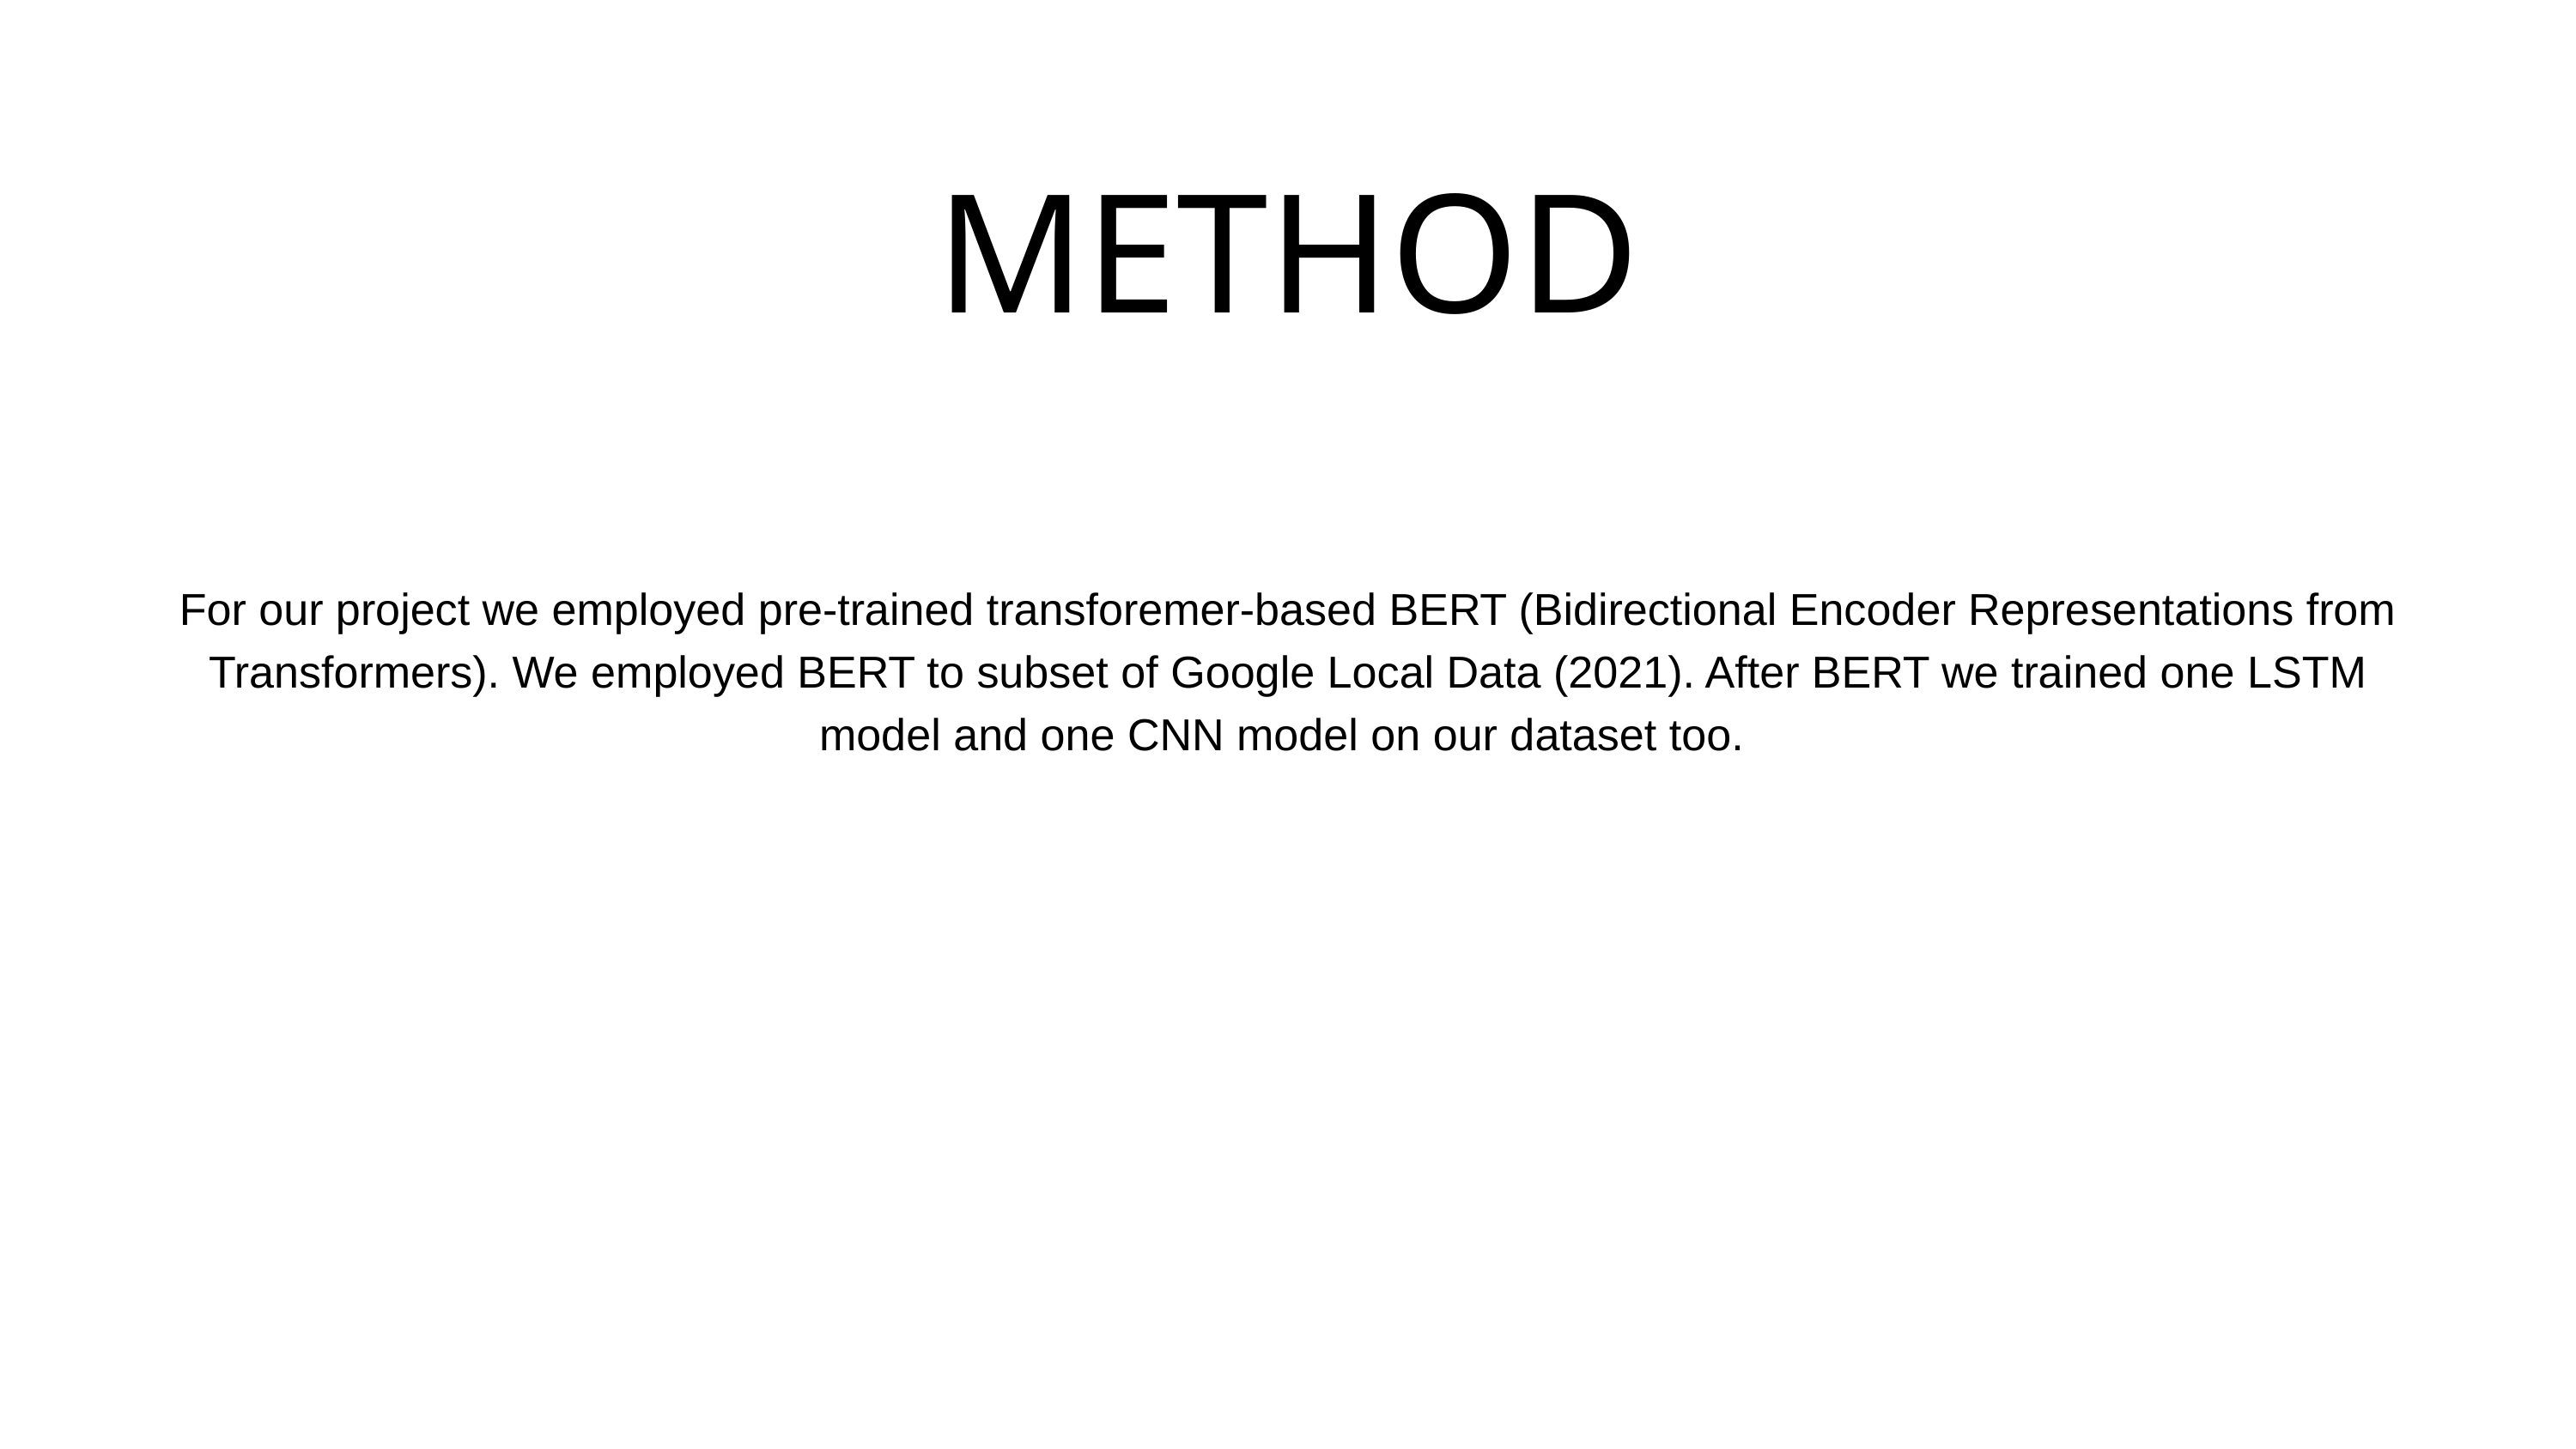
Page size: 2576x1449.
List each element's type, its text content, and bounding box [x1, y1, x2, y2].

text_box METHOD [827, 115, 1749, 346]
text_box For our project we employed pre-trained transforemer-based BERT (Bidirectional Encoder Representations from Transformers). We employed BERT to subset of Google Local Data (2021). After BERT we trained one LSTM model and one CNN model on our dataset too. [144, 571, 2432, 760]
